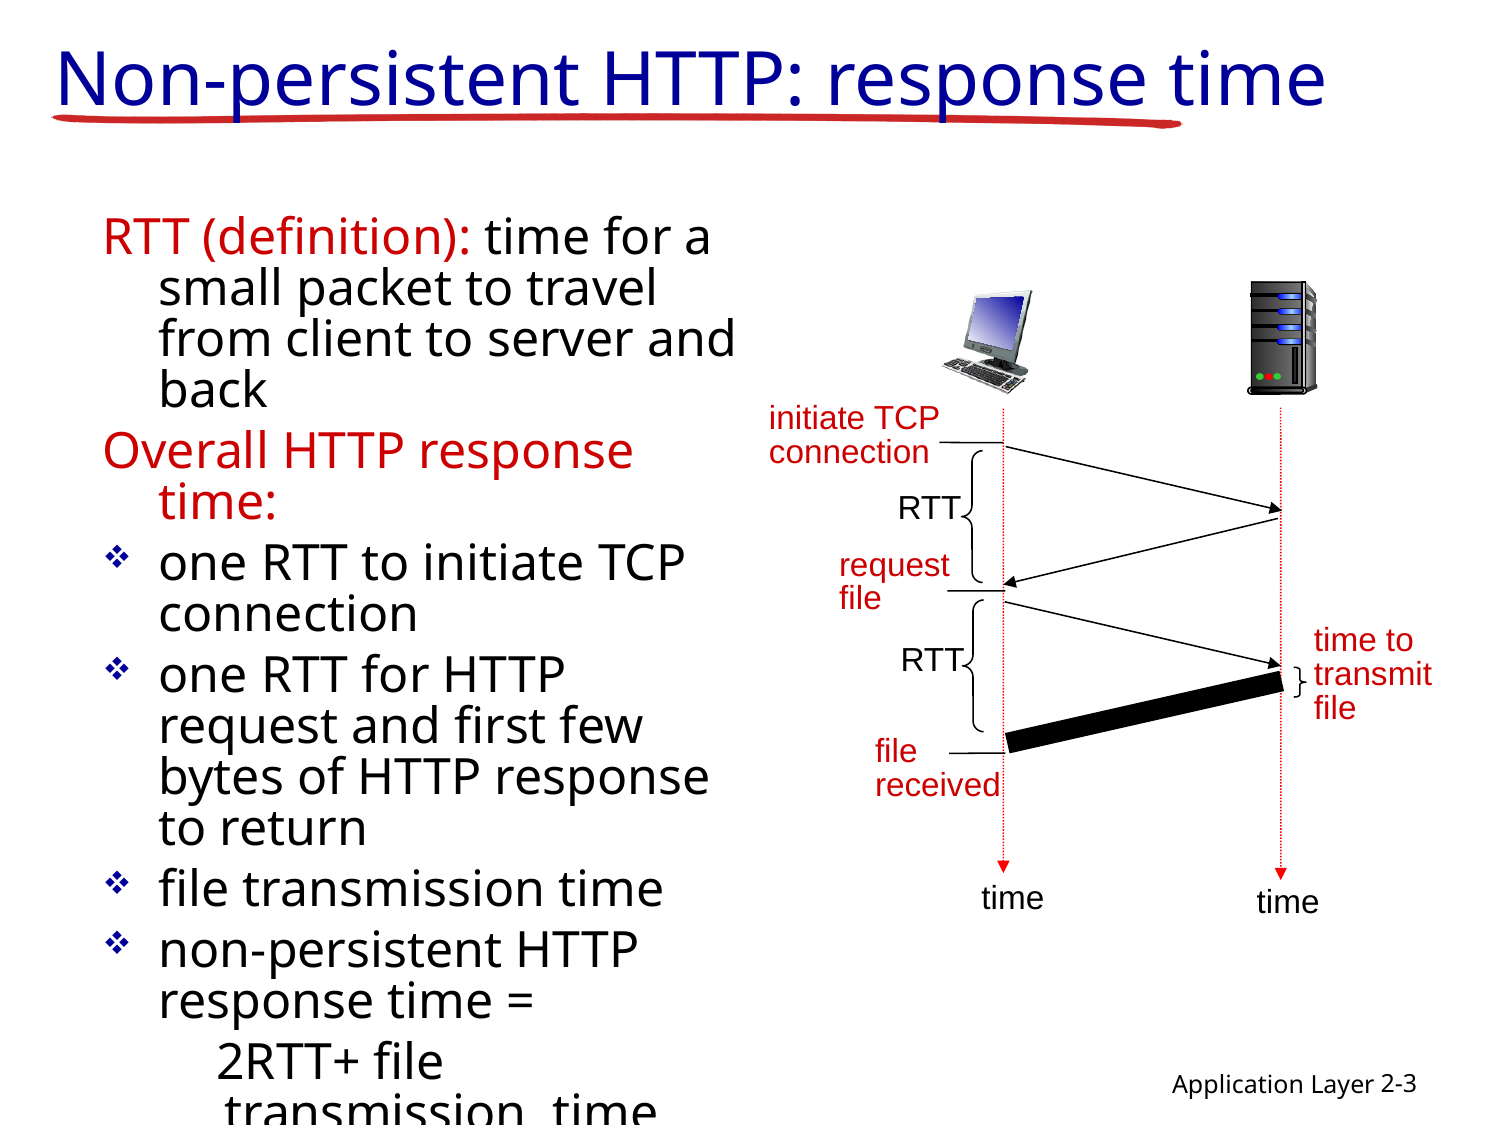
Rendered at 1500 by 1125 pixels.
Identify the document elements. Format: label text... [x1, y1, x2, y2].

text_box [971, 450, 983, 583]
text_box initiate TCP connection [754, 395, 956, 478]
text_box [1247, 281, 1318, 395]
footer Application Layer [914, 1060, 1391, 1109]
text_box [1003, 518, 1278, 588]
text_box time [966, 875, 1060, 925]
text_box file received [860, 728, 1016, 811]
title Non-persistent HTTP: response time [39, 0, 1389, 152]
text_box RTT [885, 636, 980, 686]
text_box RTT [882, 485, 977, 534]
text_box [997, 860, 1010, 874]
picture [46, 109, 1197, 133]
text_box time to transmit file [1299, 617, 1457, 734]
text_box [972, 599, 984, 728]
text_box [1004, 601, 1281, 670]
slide_number 2-3 [1365, 1059, 1477, 1106]
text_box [919, 285, 1035, 403]
text_box time [1241, 872, 1335, 928]
list RTT (definition): time for a small packet to travel from client to server and back Overall HTTP response time: one RTT to initiate TCP connection one RTT for HTTP request and first few bytes of HTTP response to return file transmission time non-persistent HTTP response time = 2RTT+ file transmission time [87, 206, 759, 969]
text_box [1005, 446, 1283, 514]
text_box request file [824, 541, 966, 625]
text_box [1274, 865, 1287, 872]
text_box [1293, 667, 1299, 698]
